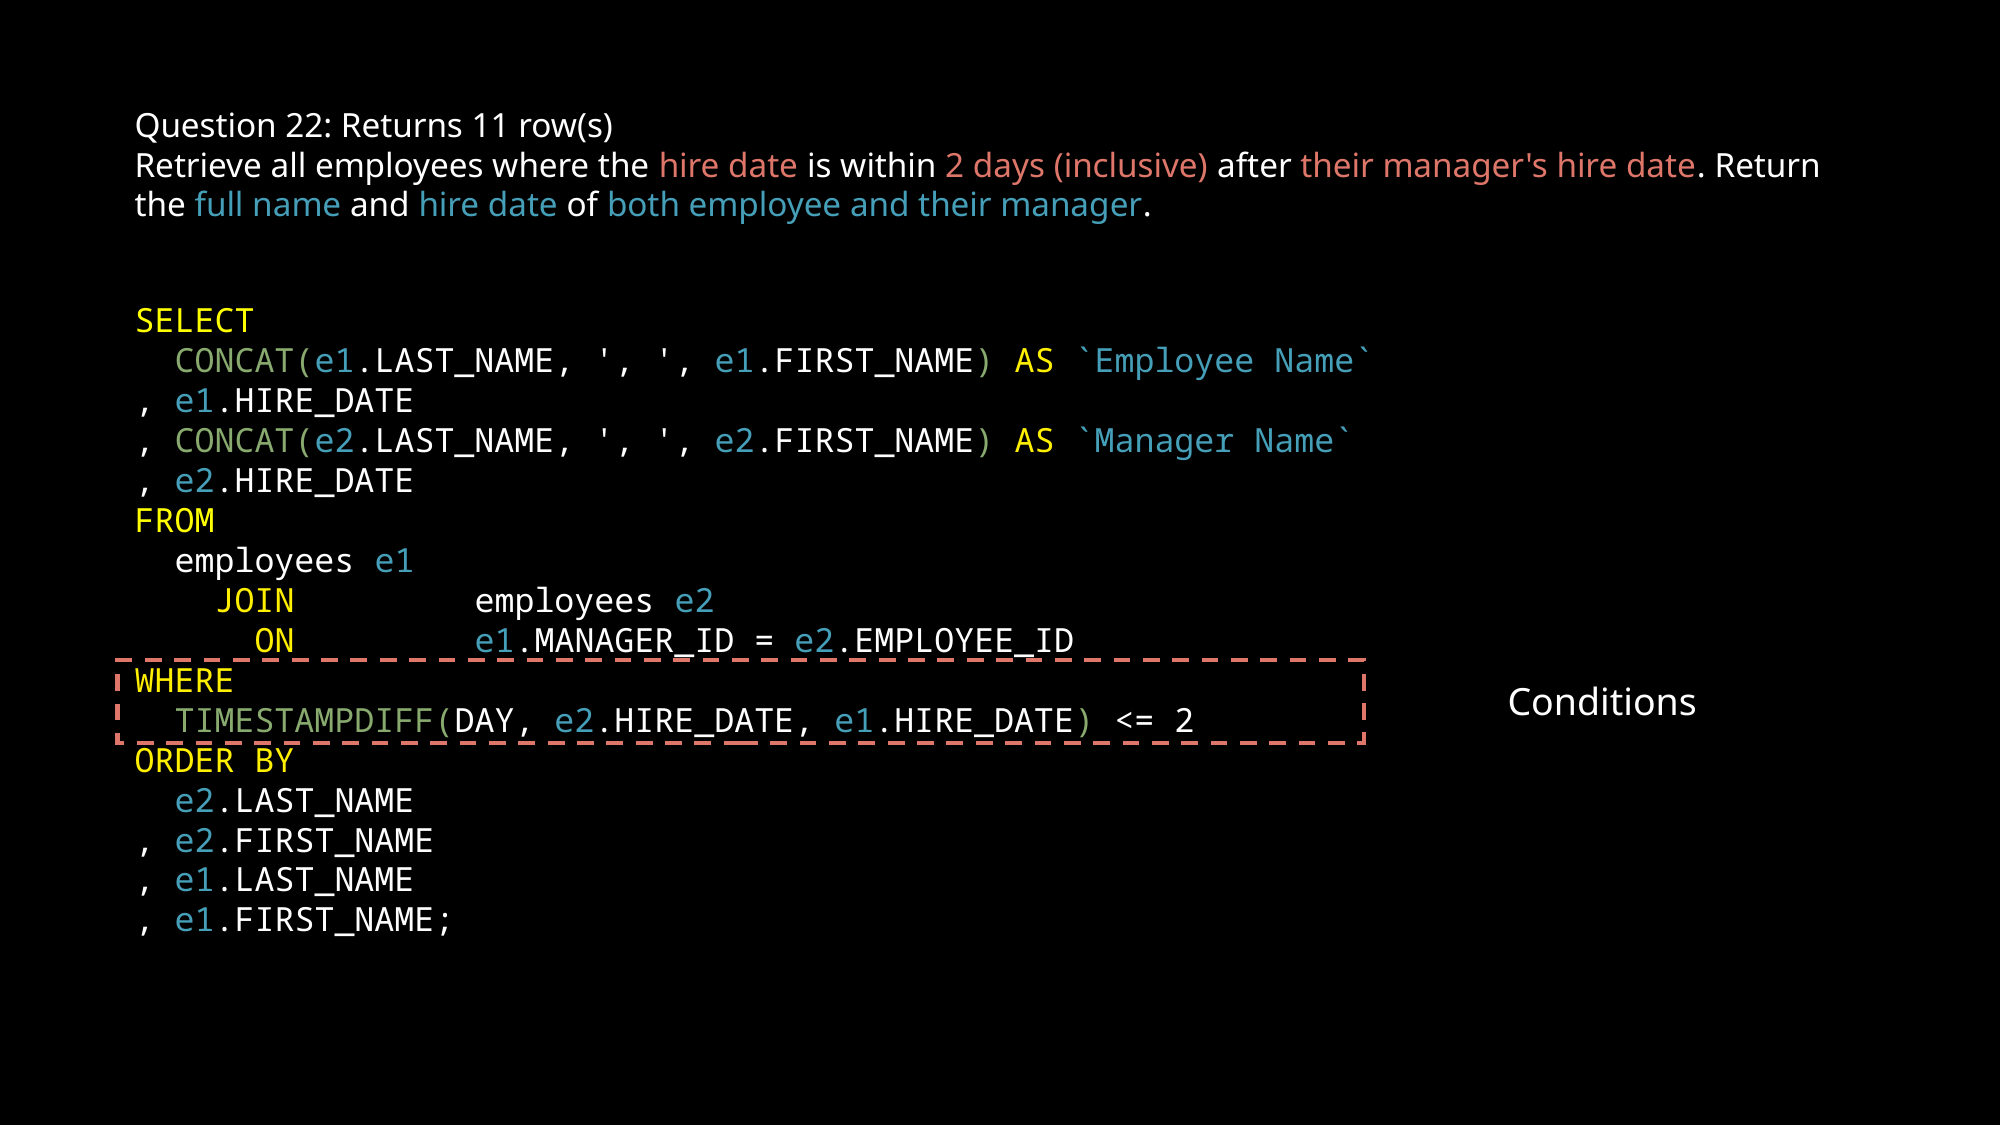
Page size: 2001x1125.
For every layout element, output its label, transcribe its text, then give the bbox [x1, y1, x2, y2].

text_box SELECT CONCAT(e1.LAST_NAME, ', ', e1.FIRST_NAME) AS `Employee Name` , e1.HIRE_DATE , CONCAT(e2.LAST_NAME, ', ', e2.FIRST_NAME) AS `Manager Name` , e2.HIRE_DATE FROM employees e1 JOIN employees e2 ON e1.MANAGER_ID = e2.EMPLOYEE_ID WHERE TIMESTAMPDIFF(DAY, e2.HIRE_DATE, e1.HIRE_DATE) <= 2 ORDER BY e2.LAST_NAME , e2.FIRST_NAME , e1.LAST_NAME , e1.FIRST_NAME; [119, 292, 1881, 946]
text_box Question 22: Returns 11 row(s) Retrieve all employees where the hire date is within 2 days (inclusive) after their manager's hire date. Return the full name and hire date of both employee and their manager. [119, 96, 1881, 231]
text_box Conditions [1492, 671, 1881, 731]
text_box [116, 659, 1365, 744]
